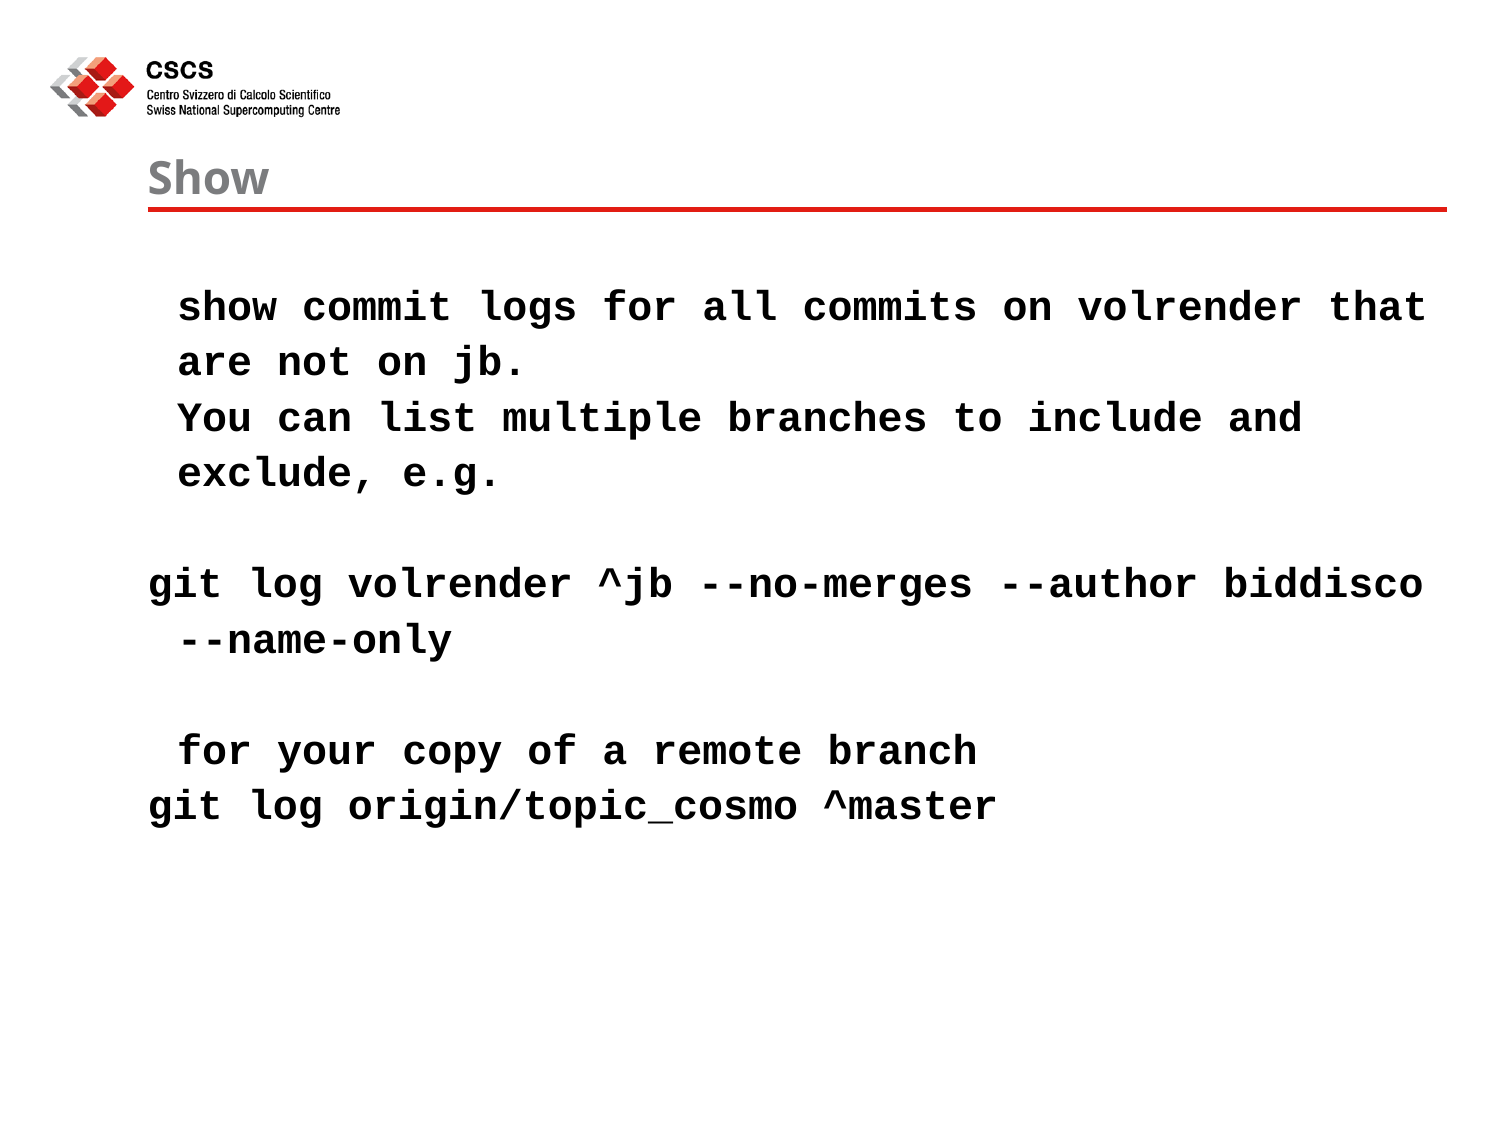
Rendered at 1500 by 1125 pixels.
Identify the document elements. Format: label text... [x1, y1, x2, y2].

title Show [147, 149, 1447, 233]
list show commit logs for all commits on volrender that are not on jb. You can list multiple branches to include and exclude, e.g. git log volrender ^jb --no-merges --author biddisco --name-only for your copy of a remote branch git log origin/topic_cosmo ^master [147, 267, 1447, 1035]
picture [44, 51, 346, 123]
